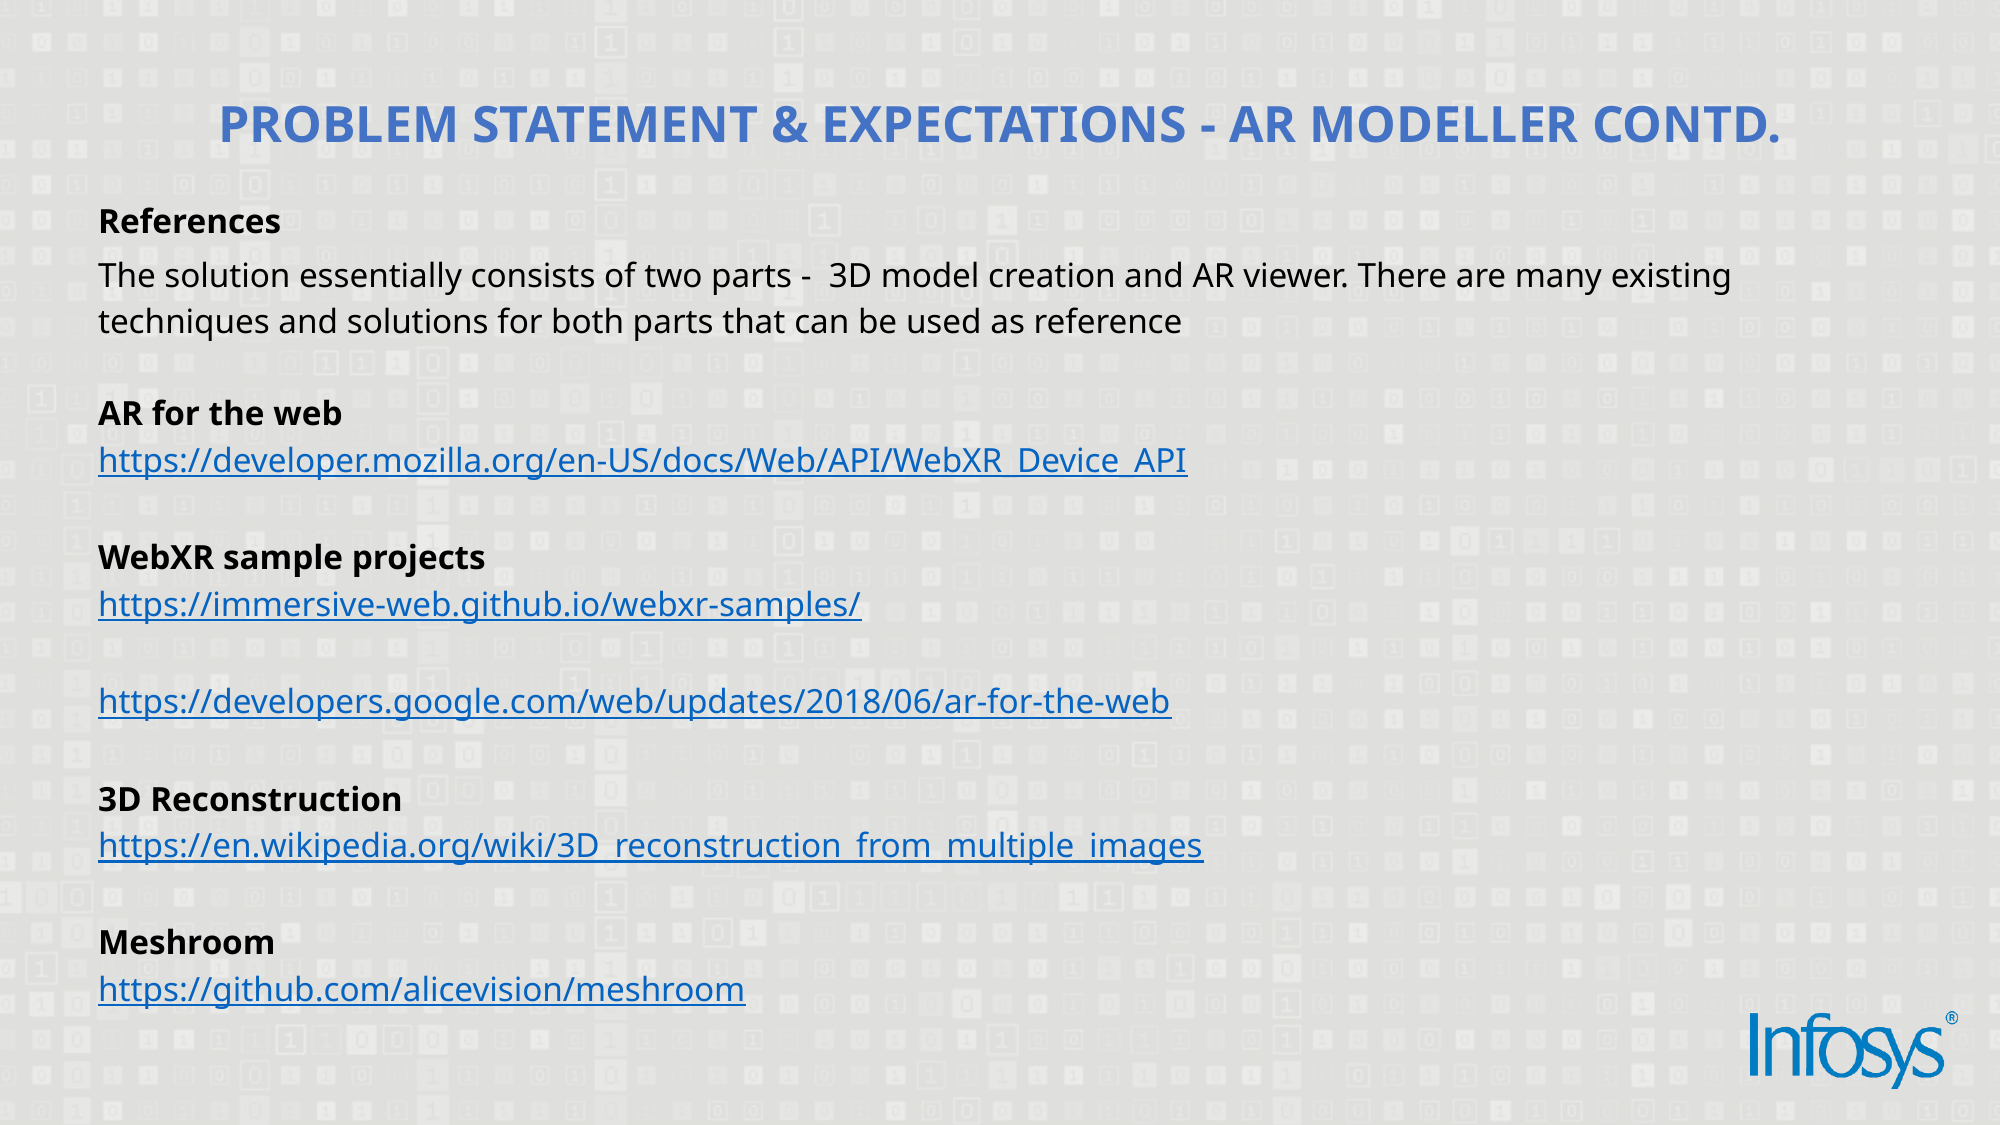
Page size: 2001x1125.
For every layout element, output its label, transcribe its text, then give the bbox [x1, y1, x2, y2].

text_box PROBLEM STATEMENT & EXPECTATIONS - AR MODELLER CONTD. References The solution essentially consists of two parts - 3D model creation and AR viewer. There are many existing techniques and solutions for both parts that can be used as reference AR for the web https://developer.mozilla.org/en-US/docs/Web/API/WebXR_Device_API WebXR sample projects https://immersive-web.github.io/webxr-samples/ https://developers.google.com/web/updates/2018/06/ar-for-the-web 3D Reconstruction https://en.wikipedia.org/wiki/3D_reconstruction_from_multiple_images Meshroom https://github.com/alicevision/meshroom [83, 76, 1917, 1021]
picture [1750, 1011, 1958, 1089]
